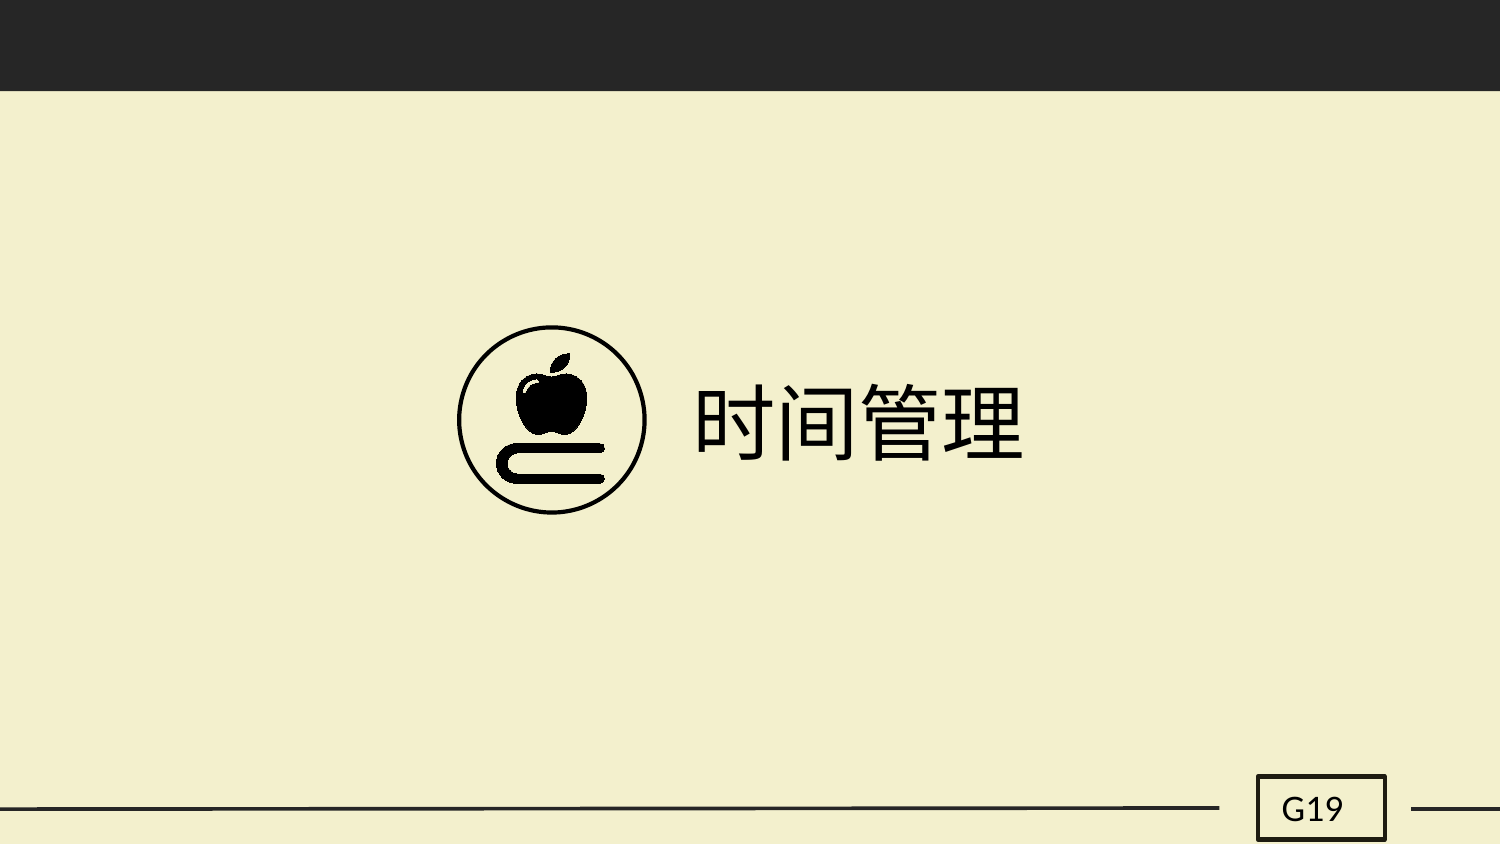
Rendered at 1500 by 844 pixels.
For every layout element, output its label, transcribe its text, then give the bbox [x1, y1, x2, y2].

text_box 时间管理 [649, 363, 1334, 479]
text_box [1256, 774, 1387, 842]
text_box [0, 0, 1500, 93]
text_box G19 [1258, 776, 1359, 837]
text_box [458, 327, 645, 513]
